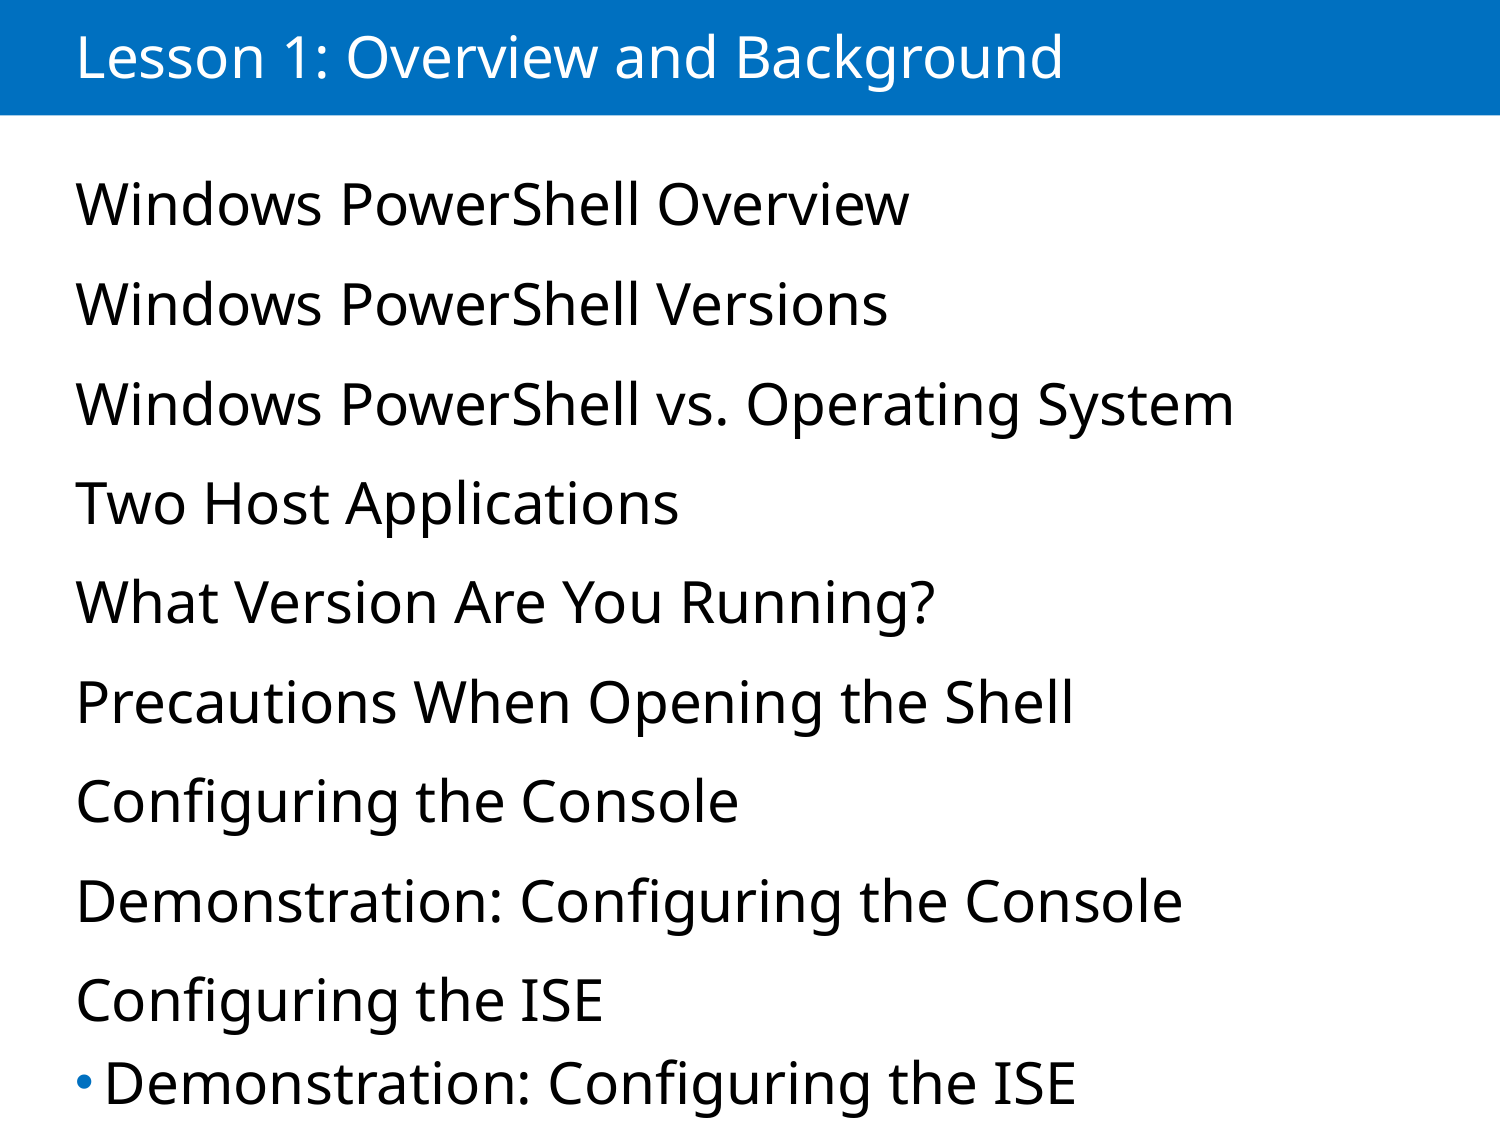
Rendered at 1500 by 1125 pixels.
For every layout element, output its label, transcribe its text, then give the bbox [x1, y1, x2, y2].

list Windows PowerShell Overview Windows PowerShell Versions Windows PowerShell vs. Operating System Two Host Applications What Version Are You Running? Precautions When Opening the Shell Configuring the Console Demonstration: Configuring the Console Configuring the ISE Demonstration: Configuring the ISE [74, 167, 1408, 1013]
title Lesson 1: Overview and Background [75, 0, 1351, 122]
